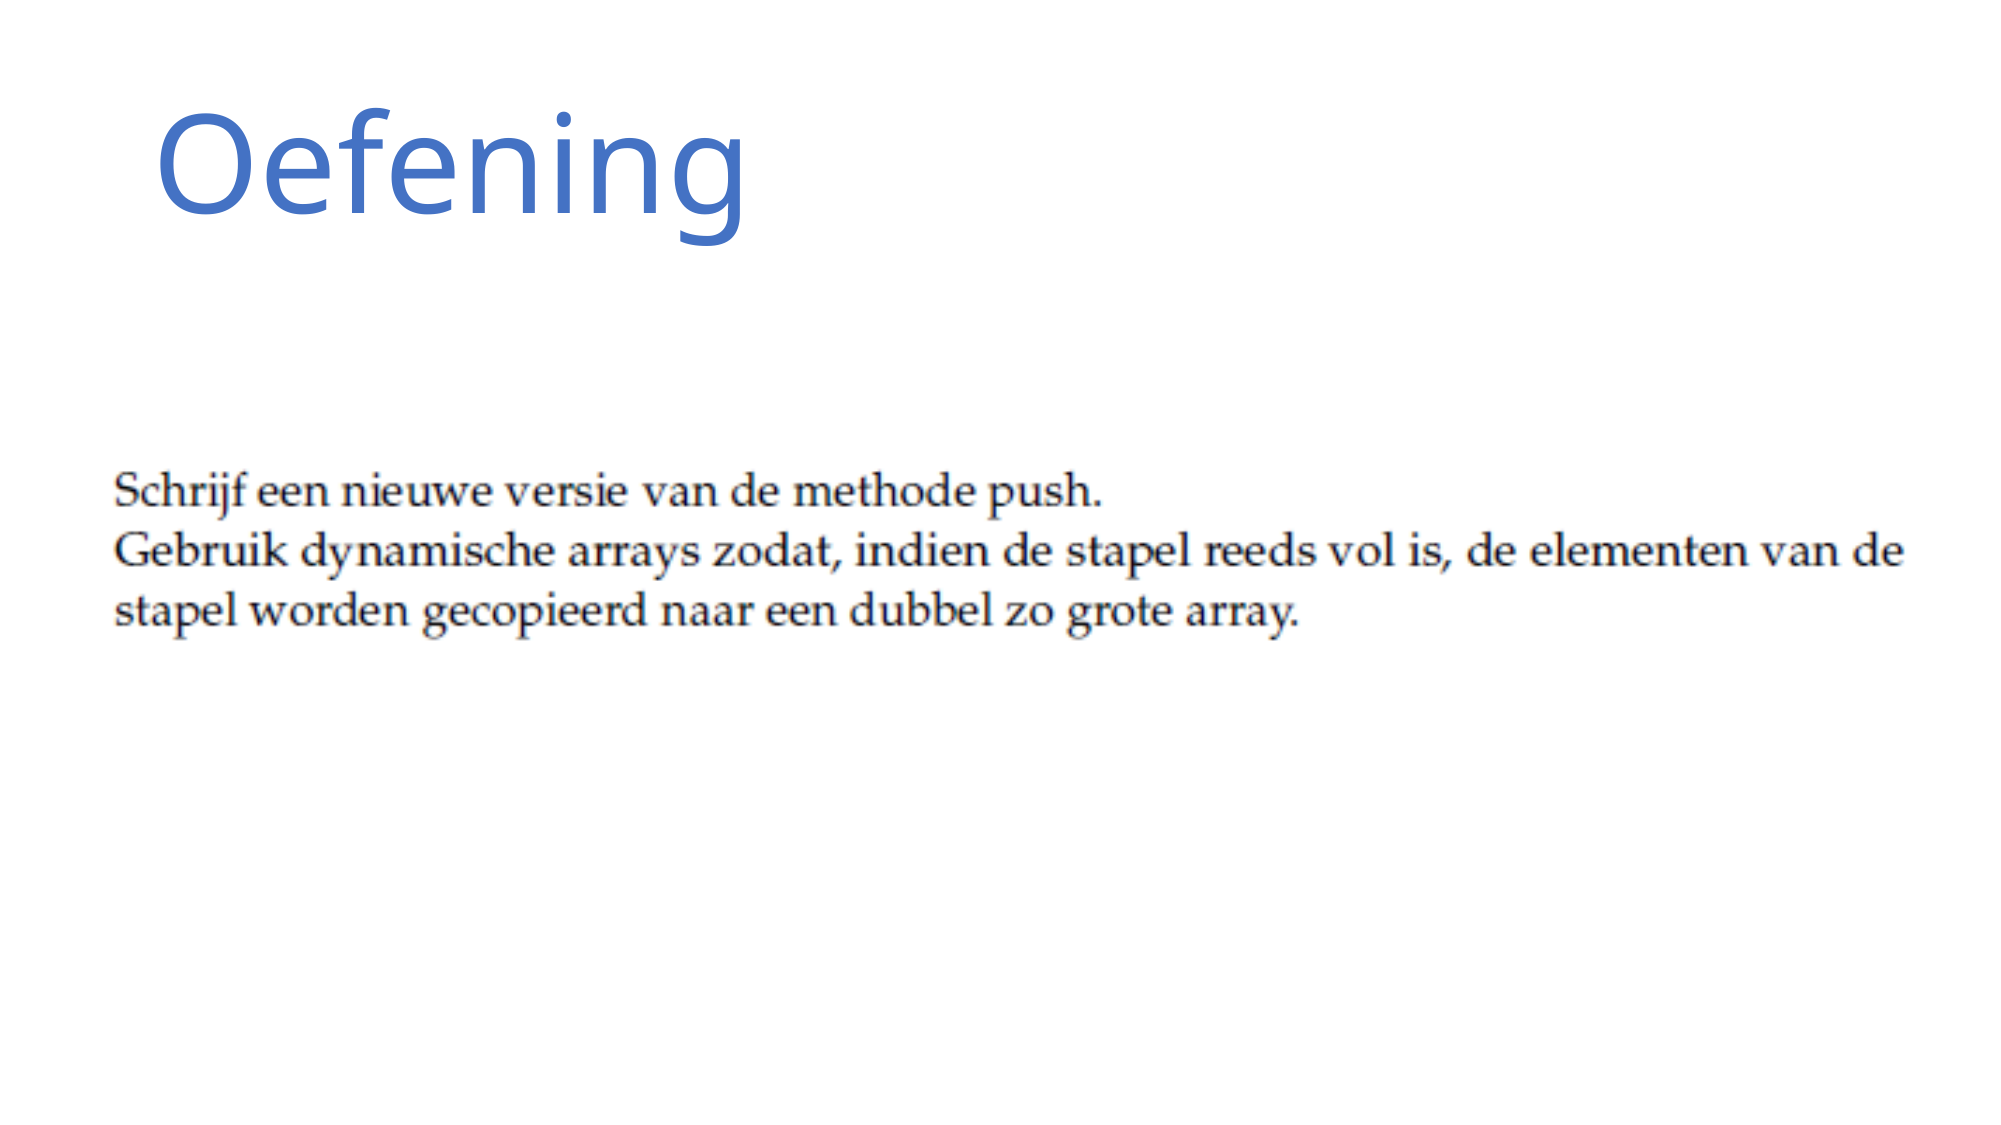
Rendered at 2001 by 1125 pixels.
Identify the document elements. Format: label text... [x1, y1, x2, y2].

picture [95, 453, 1958, 672]
title Oefening [137, 59, 1863, 278]
